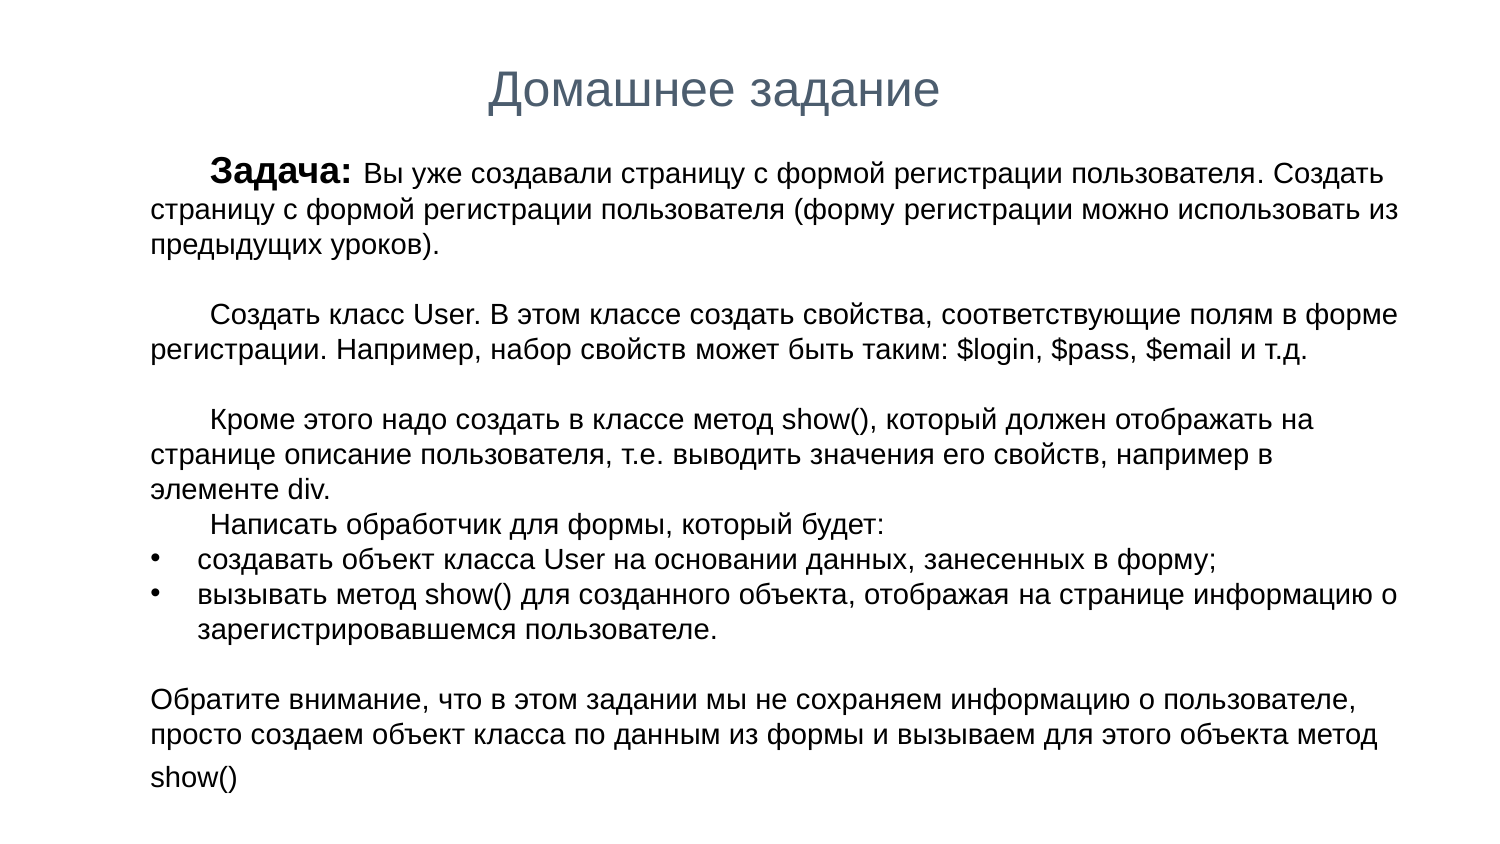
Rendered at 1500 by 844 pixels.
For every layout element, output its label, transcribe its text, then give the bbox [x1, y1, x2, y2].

text_box Домашнее задание [171, 20, 1258, 138]
text_box Задача: Вы уже создавали страницу с формой регистрации пользователя. Создать страницу с формой регистрации пользователя (форму регистрации можно использовать из предыдущих уроков). Создать класс User. В этом классе создать свойства, соответствующие полям в форме регистрации. Например, набор свойств может быть таким: $login, $pass, $email и т.д. Кроме этого надо создать в классе метод show(), который должен отображать на странице описание пользователя, т.е. выводить значения его свойств, например в элементе div. Написать обработчик для формы, который будет: создавать объект класса User на основании данных, занесенных в форму; вызывать метод show() для созданного объекта, отображая на странице информацию о зарегистрировавшемся пользователе. Обратите внимание, что в этом задании мы не сохраняем информацию о пользователе, просто создаем объект класса по данным из формы и вызываем для этого объекта метод show() [135, 138, 1424, 803]
